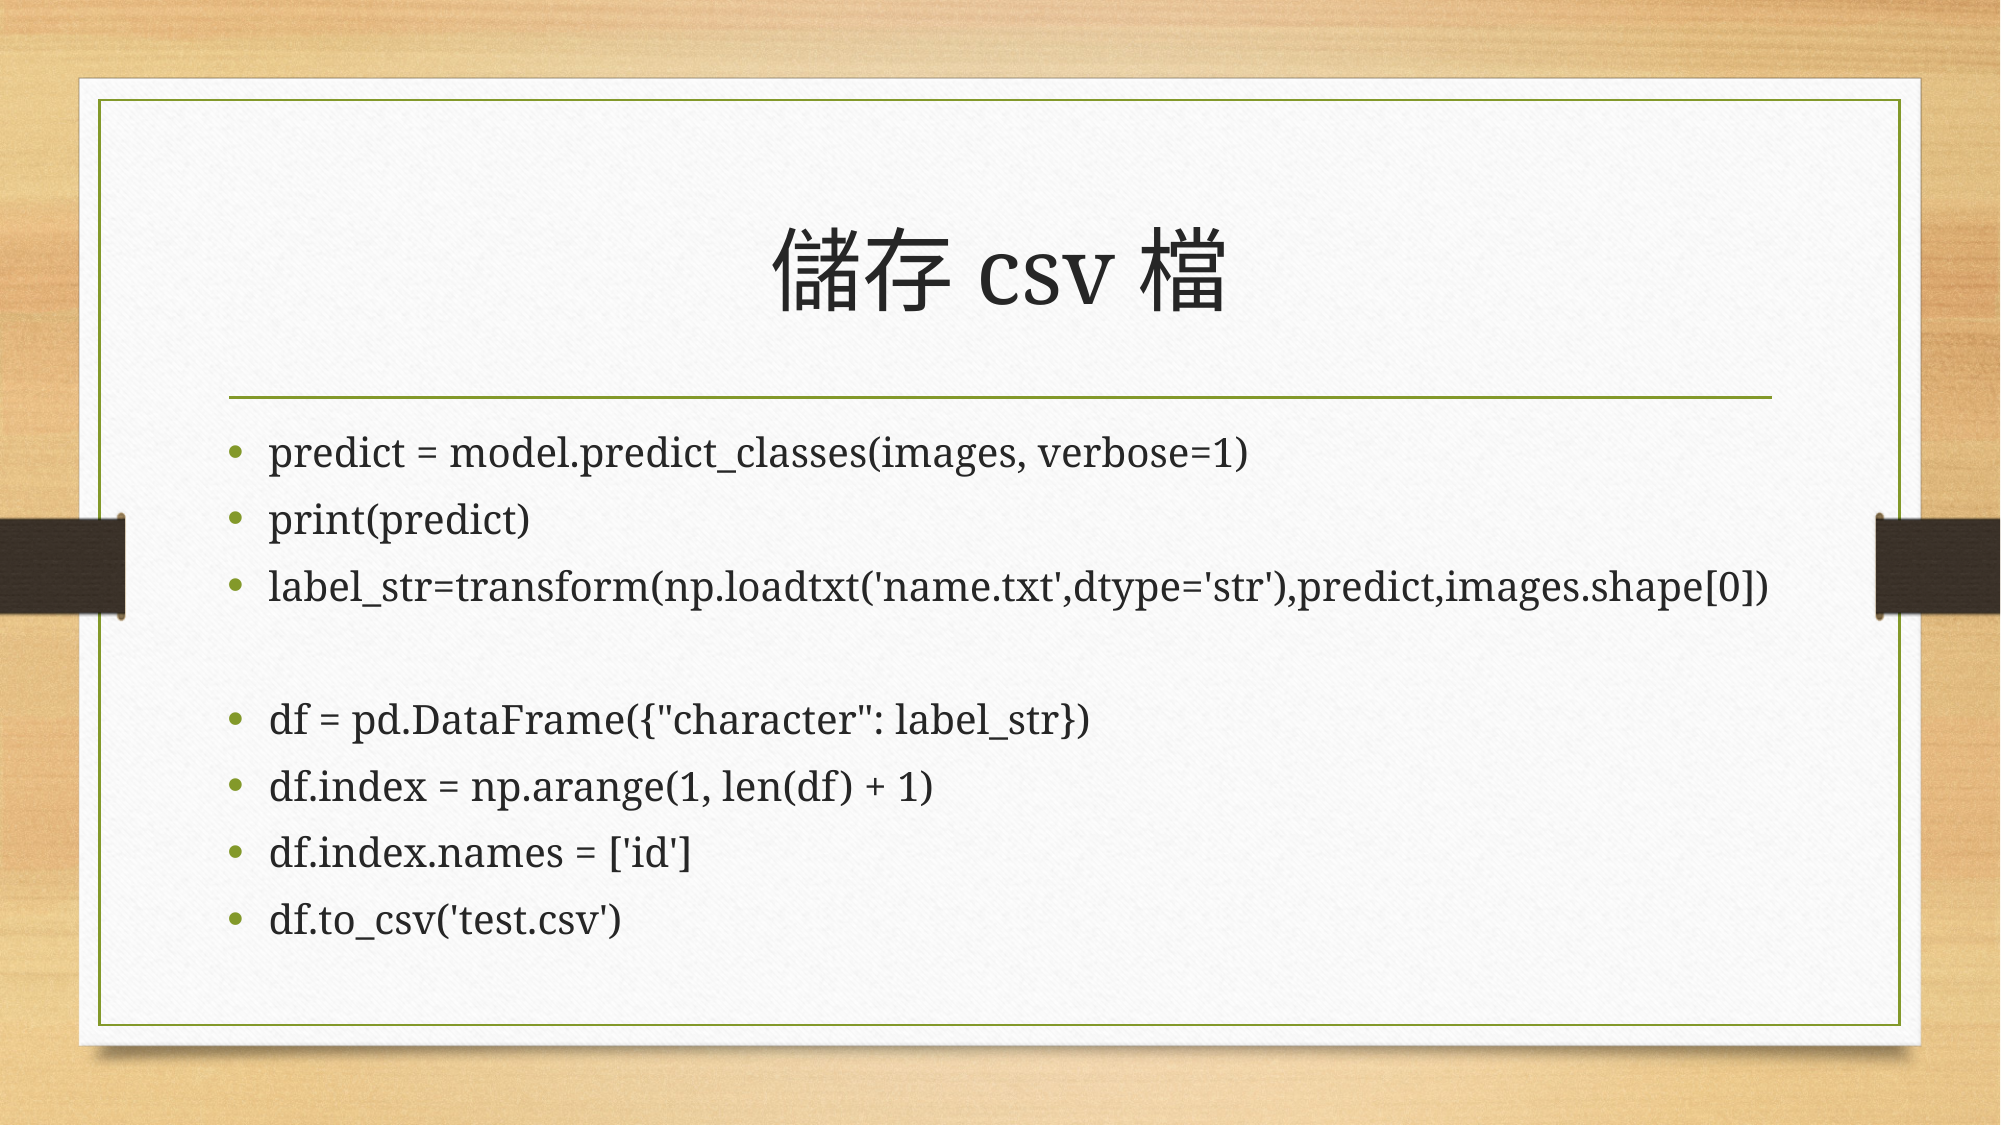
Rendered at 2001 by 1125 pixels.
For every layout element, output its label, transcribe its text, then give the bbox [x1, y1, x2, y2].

list predict = model.predict_classes(images, verbose=1) print(predict) label_str=transform(np.loadtxt('name.txt',dtype='str'),predict,images.shape[0]) df = pd.DataFrame({"character": label_str}) df.index = np.arange(1, len(df) + 1) df.index.names = ['id'] df.to_csv('test.csv') [212, 419, 1788, 964]
title 儲存csv檔 [212, 161, 1788, 375]
picture [0, 0, 2001, 1125]
